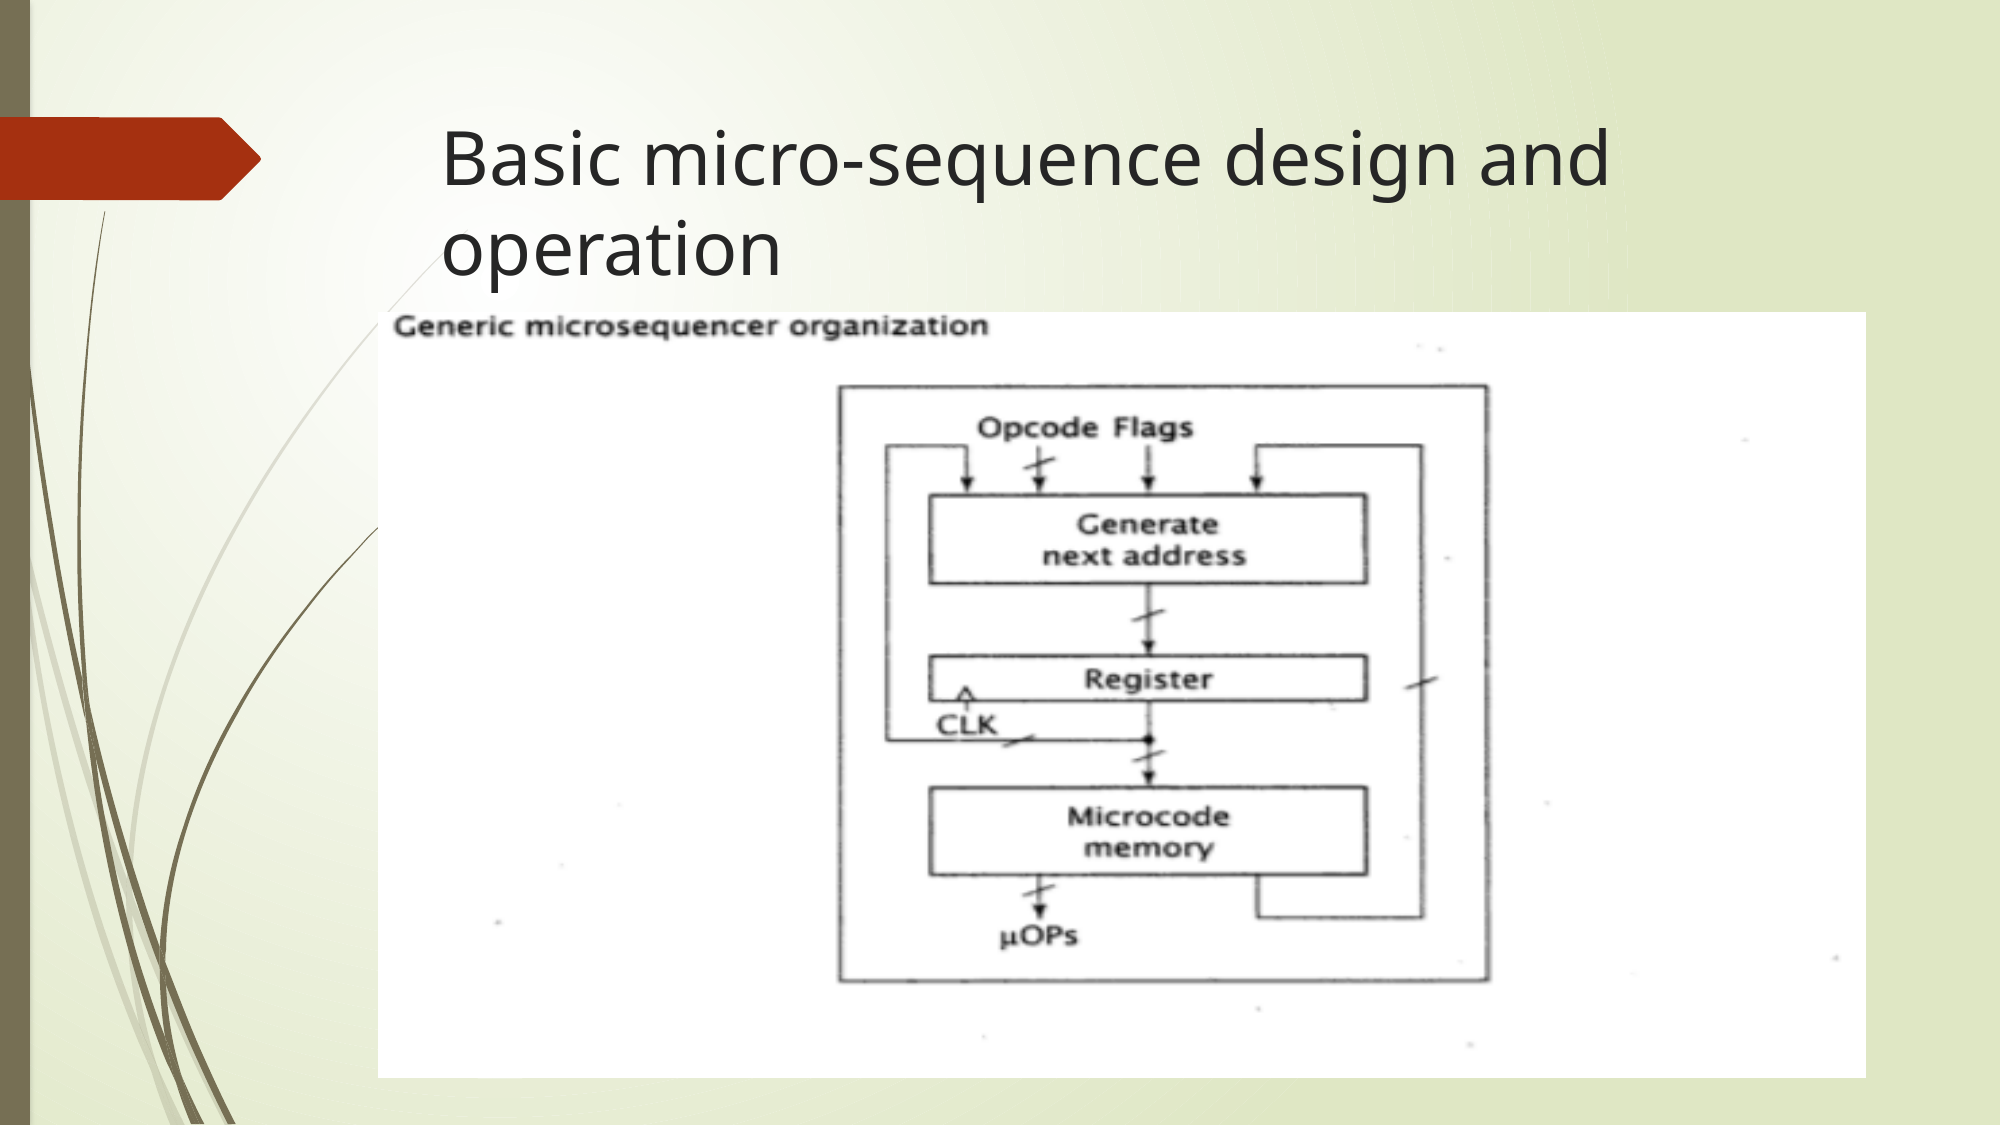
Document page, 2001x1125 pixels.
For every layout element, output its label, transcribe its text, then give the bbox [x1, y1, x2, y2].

title Basic micro-sequence design and operation [425, 102, 1888, 313]
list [377, 312, 1866, 1078]
